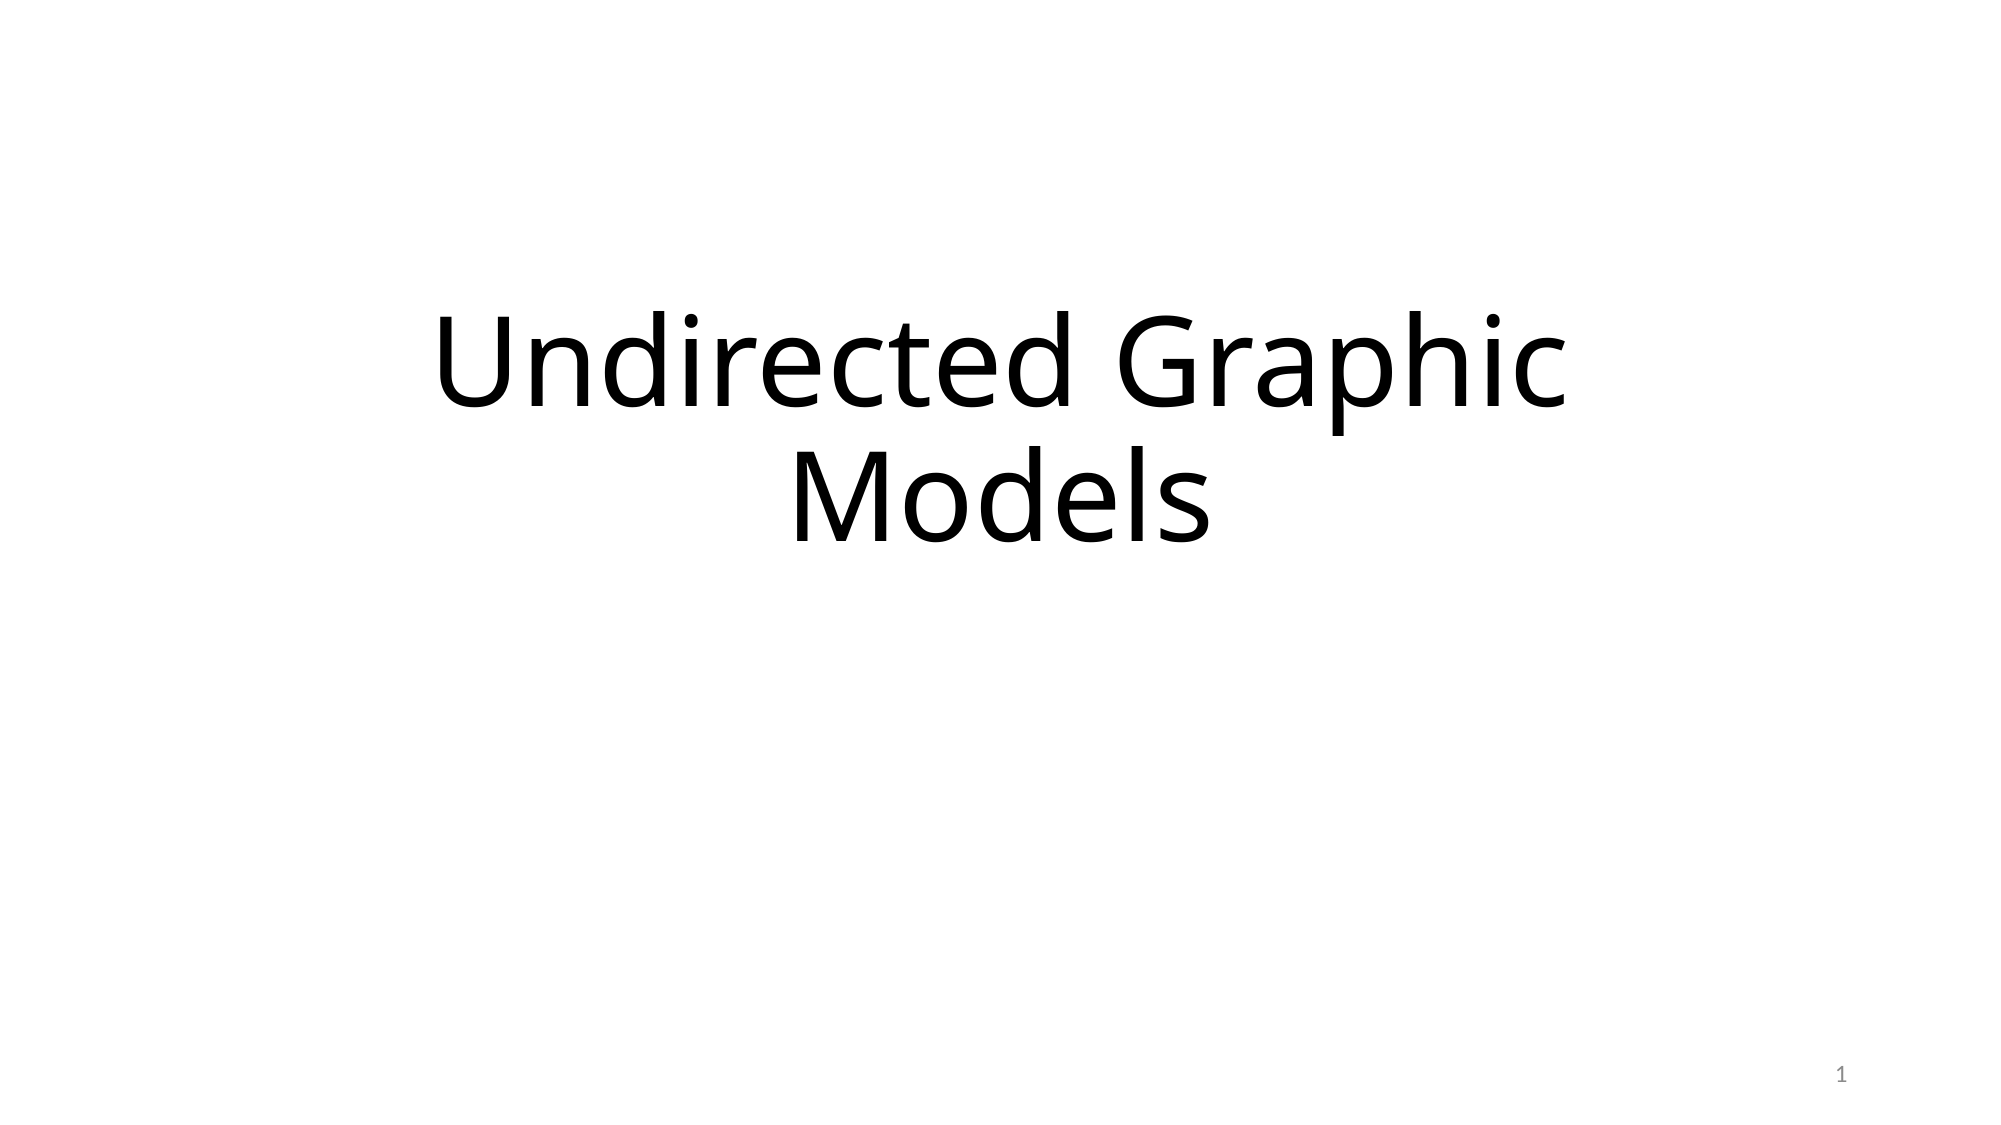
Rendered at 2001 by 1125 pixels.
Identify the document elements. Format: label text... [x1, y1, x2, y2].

title Undirected Graphic Models [249, 184, 1750, 576]
slide_number 1 [1412, 1042, 1863, 1103]
